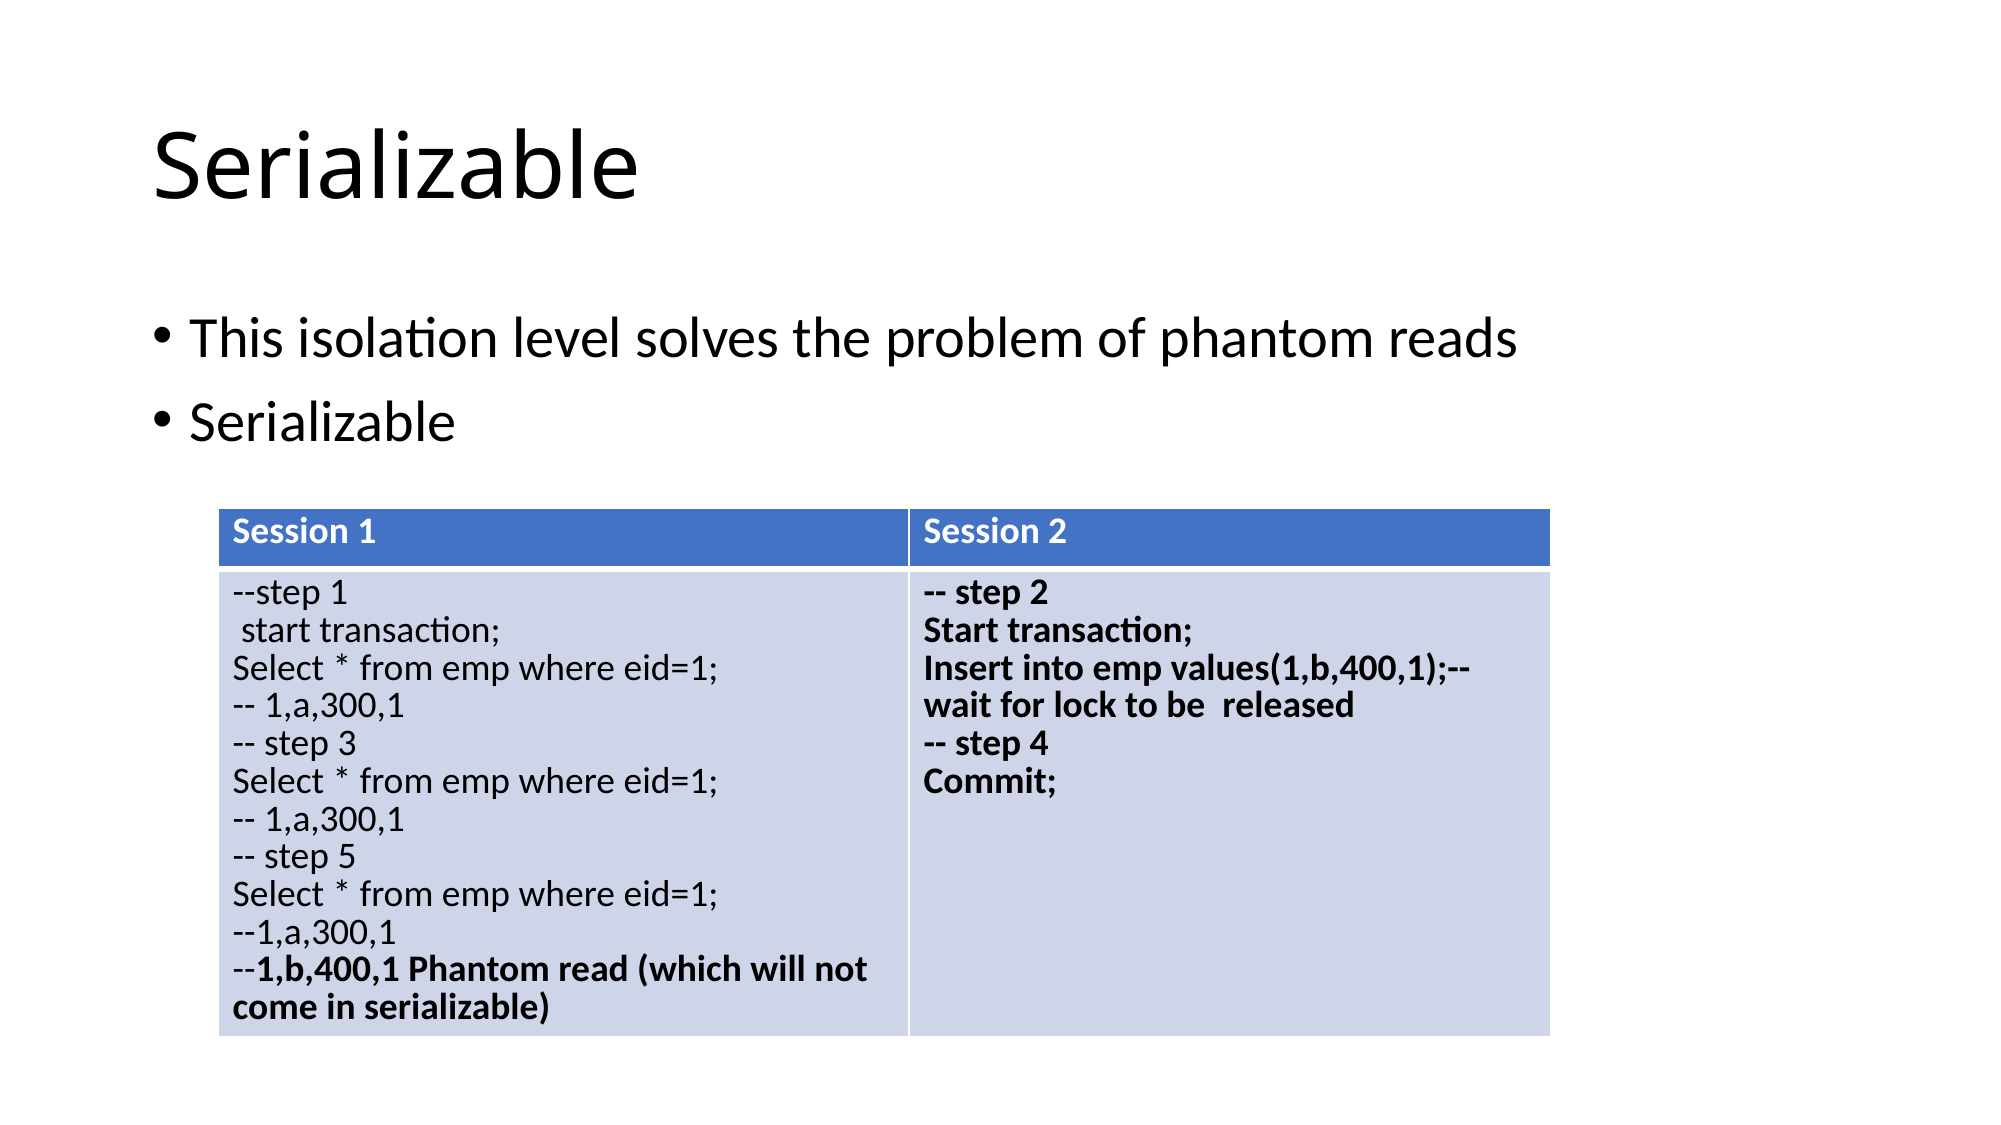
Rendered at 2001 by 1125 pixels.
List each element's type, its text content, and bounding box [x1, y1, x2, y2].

table_header Session 2 [910, 509, 1550, 566]
table_cell -- step 2 Start transaction; Insert into emp values(1,b,400,1);-- wait for lock to be released -- step 4 Commit; [910, 572, 1550, 1036]
table_header Session 1 [219, 509, 908, 566]
list This isolation level solves the problem of phantom reads Serializable [137, 299, 1863, 1014]
title Serializable [137, 59, 1863, 278]
table_cell --step 1 start transaction; Select * from emp where eid=1; -- 1,a,300,1 -- step 3 Select * from emp where eid=1; -- 1,a,300,1 -- step 5 Select * from emp where eid=1; --1,a,300,1 --1,b,400,1 Phantom read (which will not come in serializable) [219, 572, 908, 1036]
